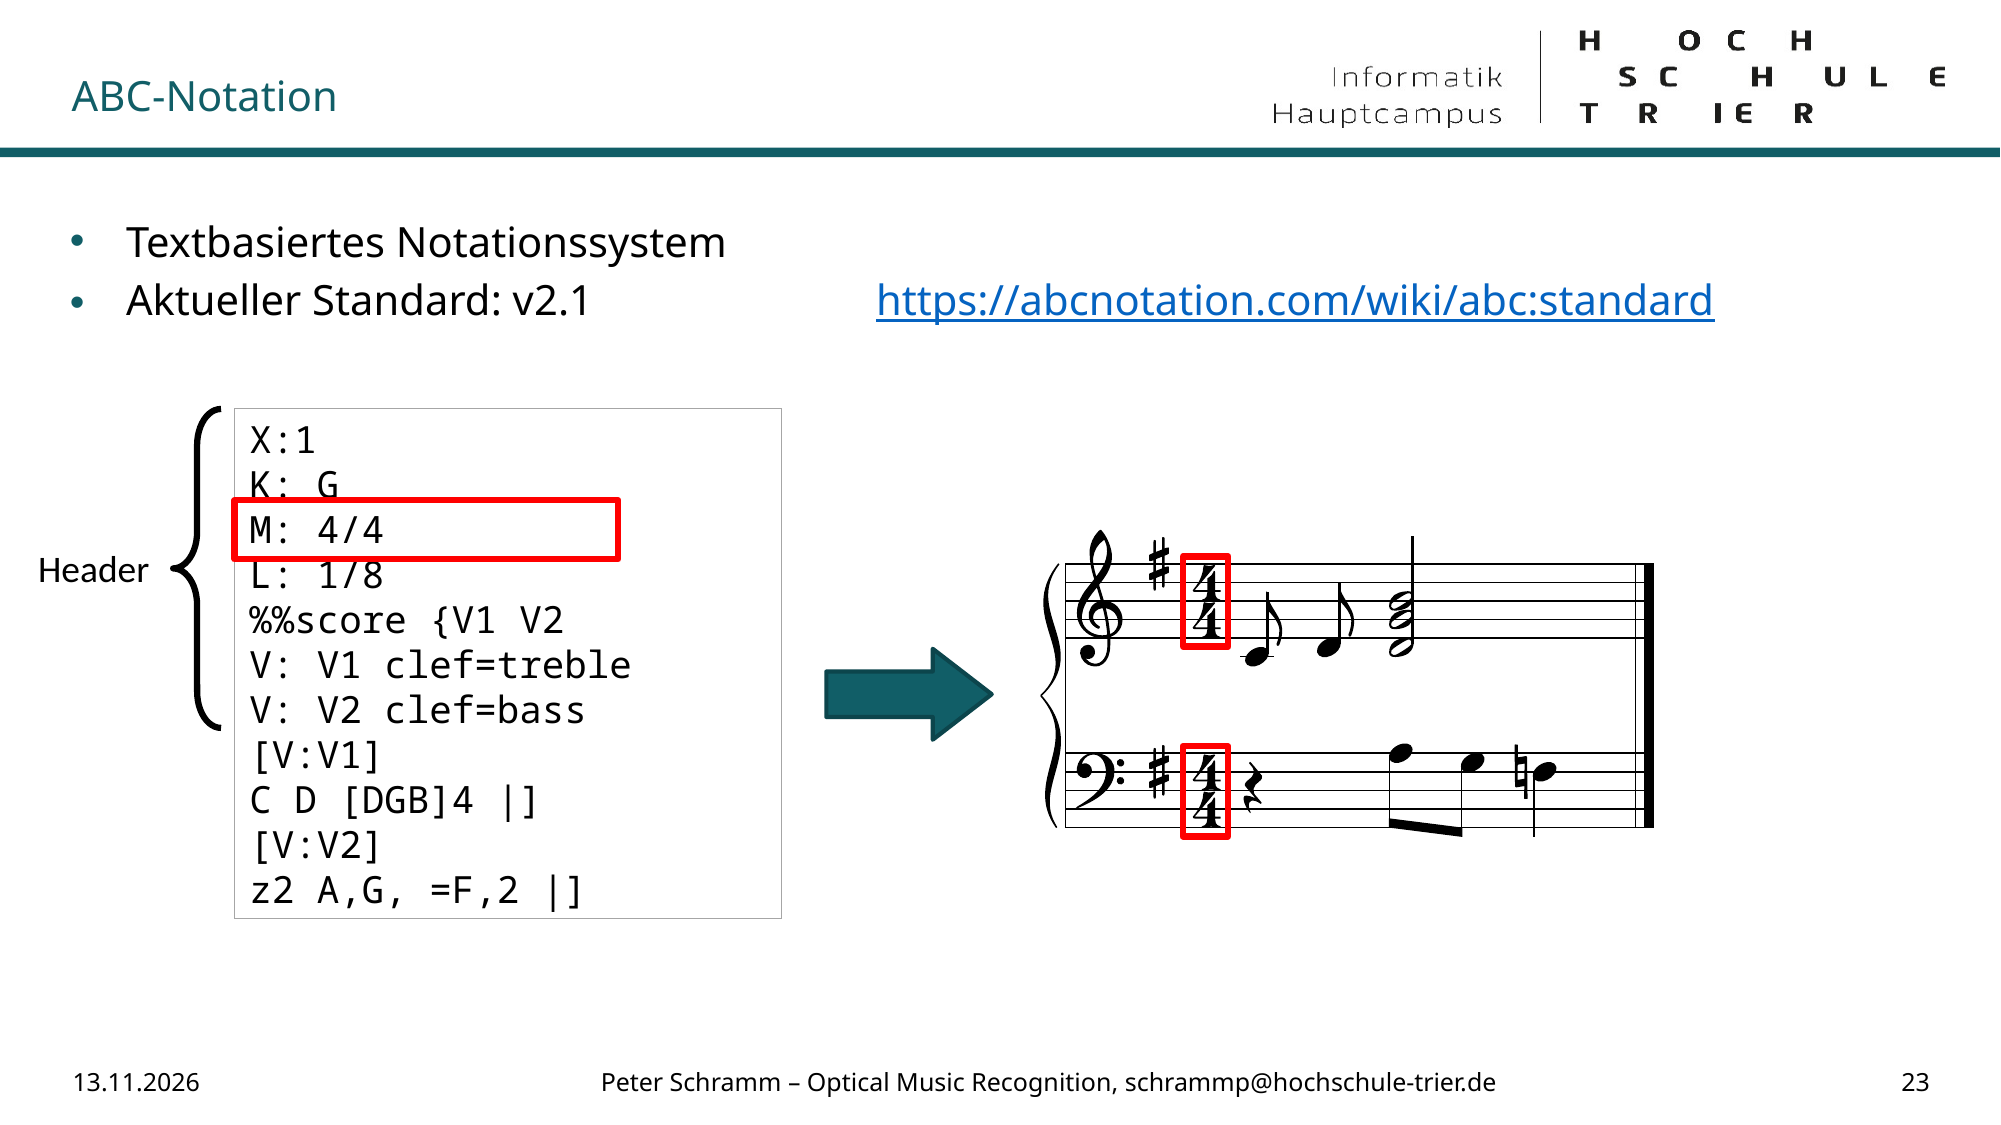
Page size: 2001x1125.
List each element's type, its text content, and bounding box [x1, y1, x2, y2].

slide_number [57, 1058, 465, 1106]
text_box Header [23, 537, 165, 598]
list Textbasiertes Notationssystem Aktueller Standard: v2.1 https://abcnotation.com/wiki/abc:standard [55, 208, 1945, 1035]
text_box [172, 408, 222, 729]
picture [1274, 30, 1945, 128]
footer Peter Schramm – Optical Music Recognition, schrammp@hochschule-trier.de [508, 1058, 1591, 1106]
text_box [232, 498, 620, 561]
text_box [824, 646, 994, 742]
title ABC-Notation [56, 12, 1254, 131]
slide_number 23 [1629, 1058, 1945, 1106]
text_box X:1 K: G M: 4/4 L: 1/8 %%score {V1 V2 V: V1 clef=treble V: V2 clef=bass [V:V1] C D [DGB]4 |] [V:V2] z2 A,G, =F,2 |] [234, 408, 782, 919]
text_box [1040, 529, 1654, 838]
